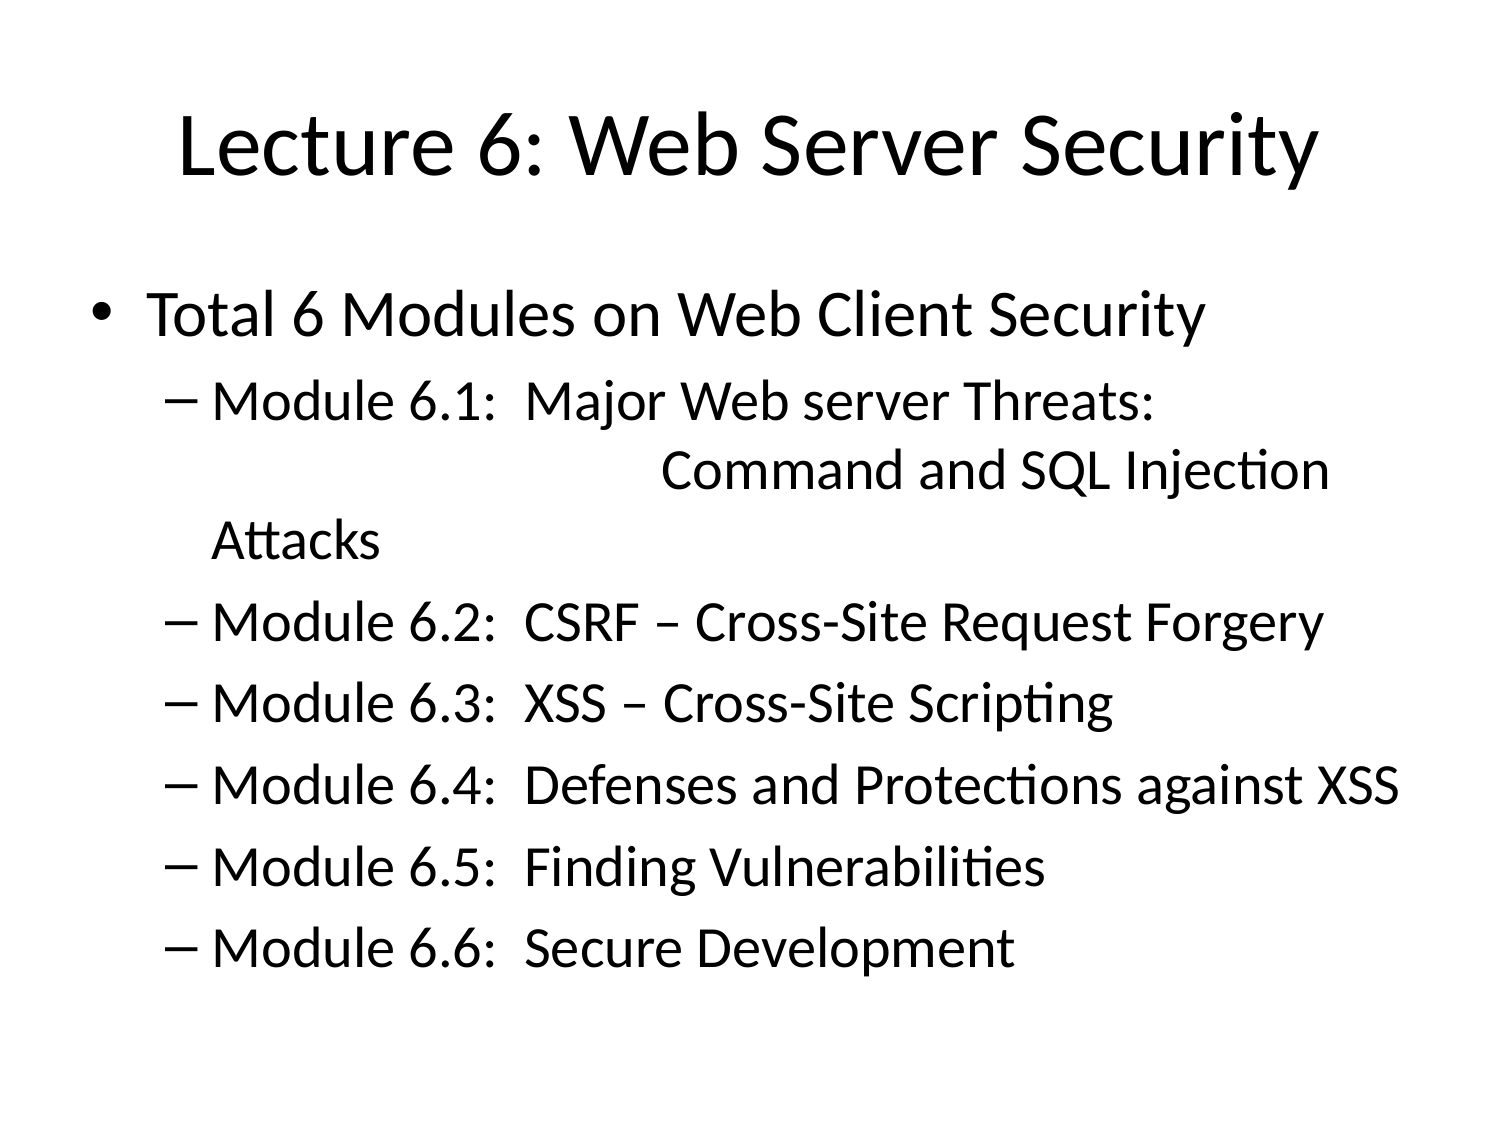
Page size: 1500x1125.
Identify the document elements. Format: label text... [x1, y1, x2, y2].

title Lecture 6: Web Server Security [75, 45, 1425, 233]
list Total 6 Modules on Web Client Security Module 6.1: Major Web server Threats: Command and SQL Injection Attacks Module 6.2: CSRF – Cross-Site Request Forgery Module 6.3: XSS – Cross-Site Scripting Module 6.4: Defenses and Protections against XSS Module 6.5: Finding Vulnerabilities Module 6.6: Secure Development [75, 262, 1425, 1005]
